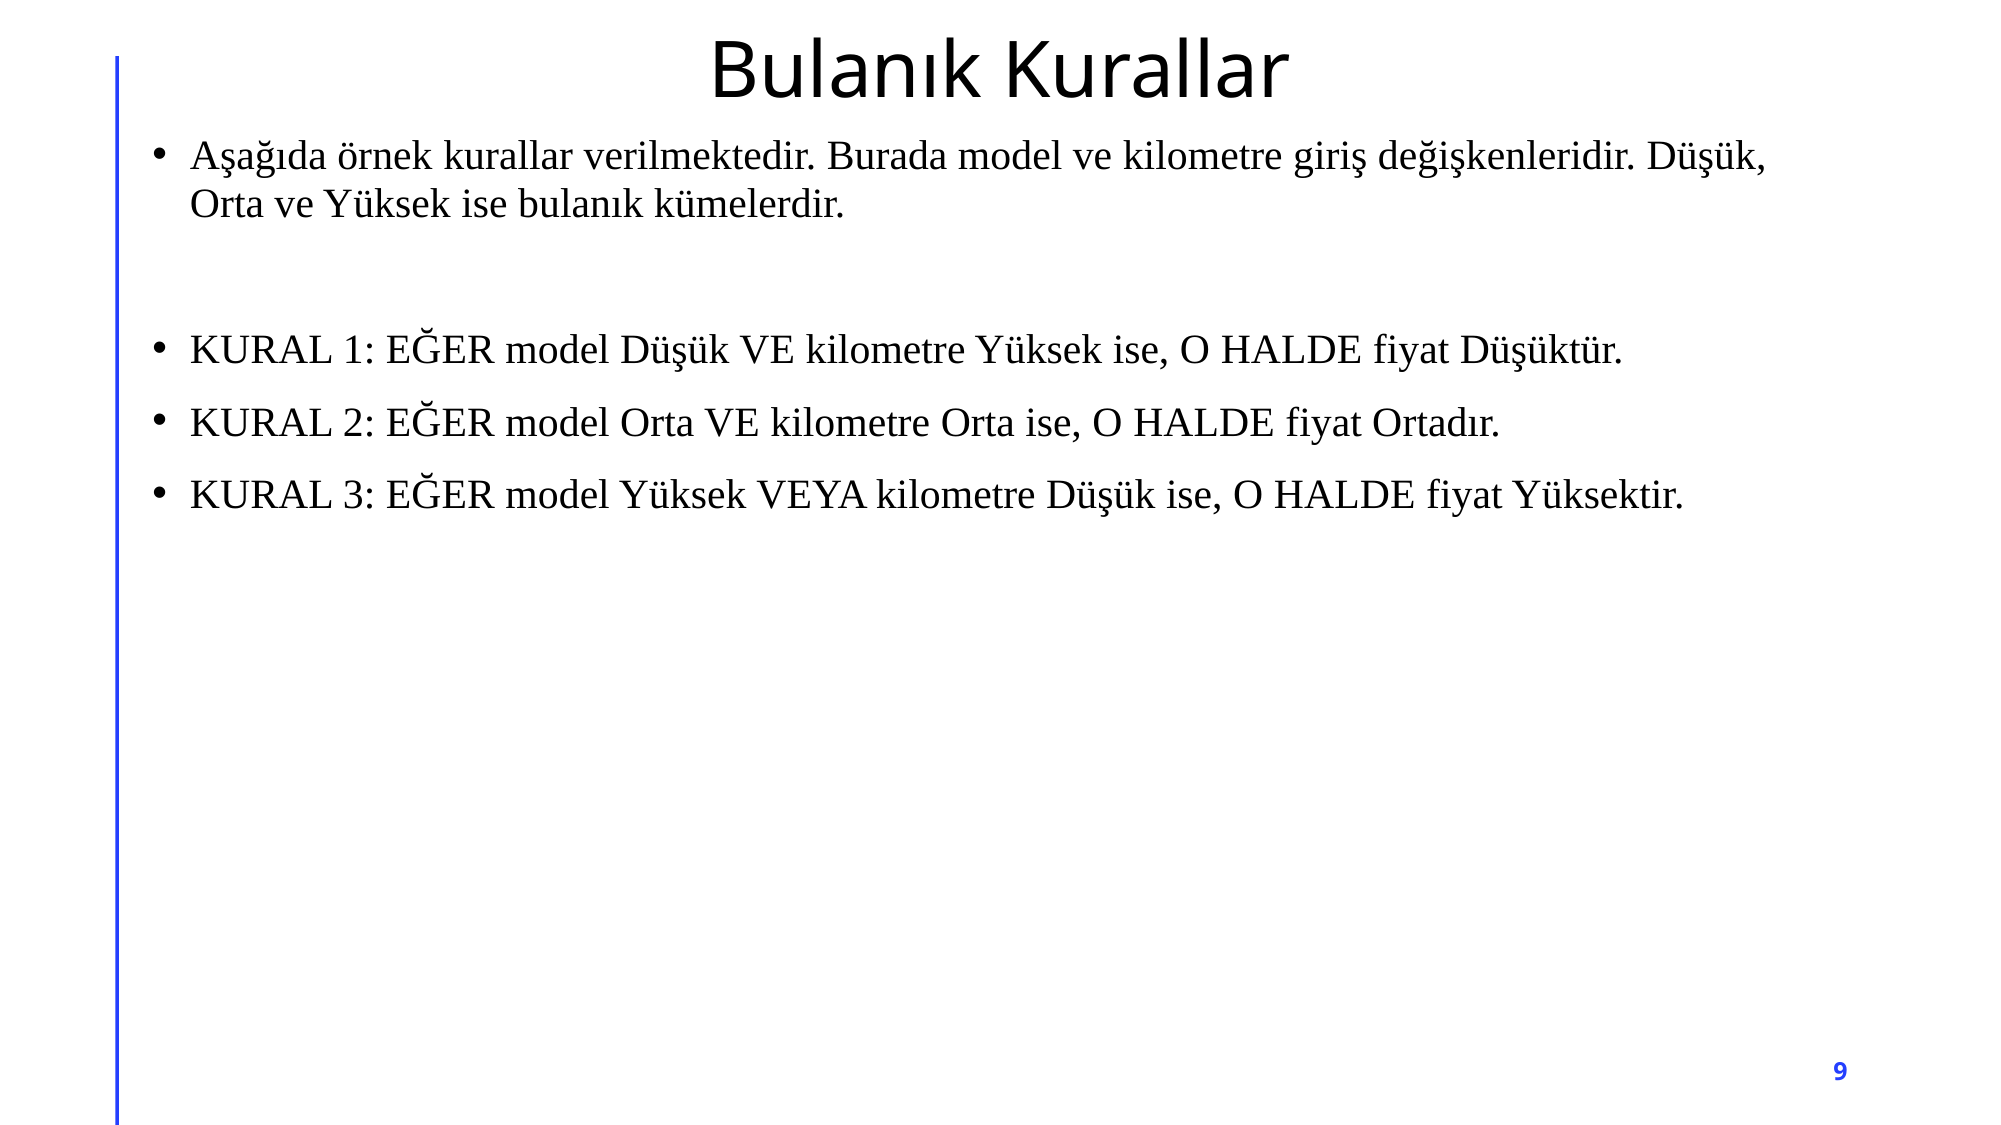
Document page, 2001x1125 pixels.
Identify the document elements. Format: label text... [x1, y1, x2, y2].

title Bulanık Kurallar [137, 22, 1863, 122]
slide_number 9 [1412, 1042, 1863, 1103]
list Aşağıda örnek kurallar verilmektedir. Burada model ve kilometre giriş değişkenleridir. Düşük, Orta ve Yüksek ise bulanık kümelerdir. KURAL 1: EĞER model Düşük VE kilometre Yüksek ise, O HALDE fiyat Düşüktür. KURAL 2: EĞER model Orta VE kilometre Orta ise, O HALDE fiyat Ortadır. KURAL 3: EĞER model Yüksek VEYA kilometre Düşük ise, O HALDE fiyat Yüksektir. [137, 122, 1863, 1029]
